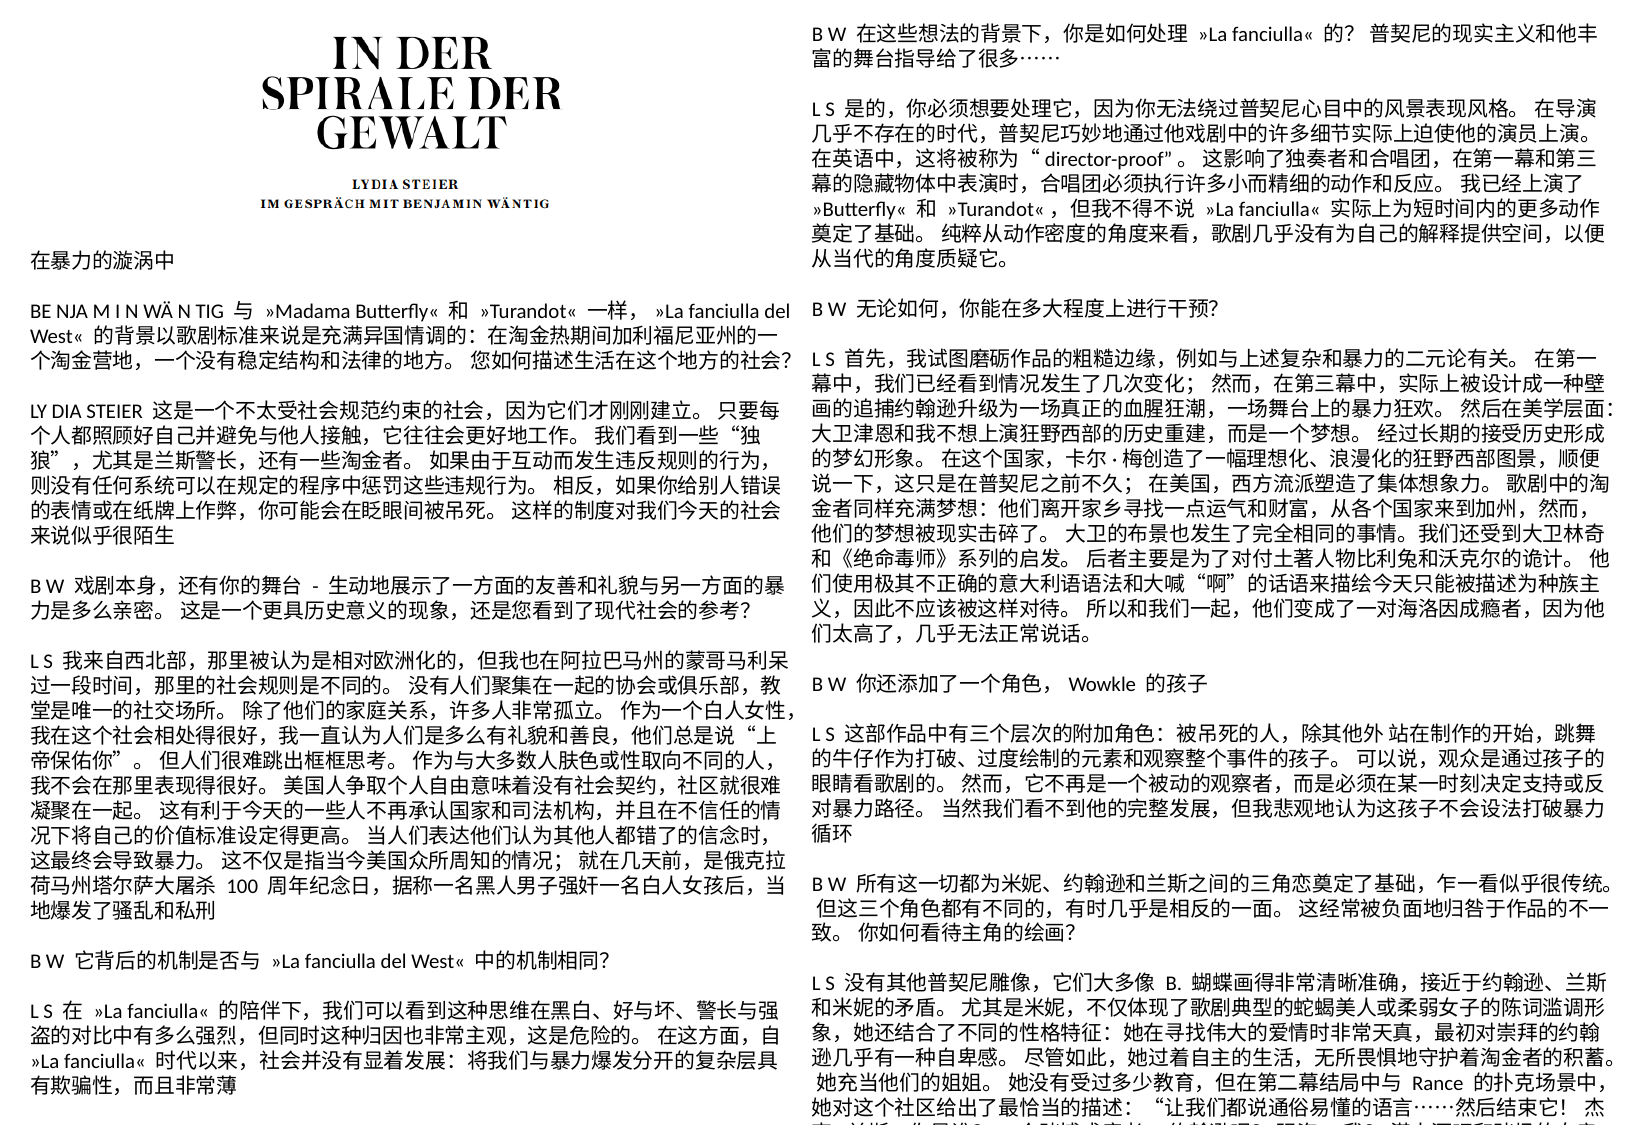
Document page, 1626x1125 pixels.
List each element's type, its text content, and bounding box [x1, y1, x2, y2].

text_box B W 在这些想法的背景下，你是如何处理 »La fanciulla« 的？ 普契尼的现实主义和他丰富的舞台指导给了很多…… L S 是的，你必须想要处理它，因为你无法绕过普契尼心目中的风景表现风格。 在导演几乎不存在的时代，普契尼巧妙地通过他戏剧中的许多细节实际上迫使他的演员上演。 在英语中，这将被称为“director-proof”。 这影响了独奏者和合唱团，在第一幕和第三幕的隐藏物体中表演时，合唱团必须执行许多小而精细的动作和反应。 我已经上演了 »Butterfly« 和 »Turandot«，但我不得不说 »La fanciulla« 实际上为短时间内的更多动作奠定了基础。 纯粹从动作密度的角度来看，歌剧几乎没有为自己的解释提供空间，以便从当代的角度质疑它。 B W 无论如何，你能在多大程度上进行干预？ L S 首先，我试图磨砺作品的粗糙边缘，例如与上述复杂和暴力的二元论有关。 在第一幕中，我们已经看到情况发生了几次变化； 然而，在第三幕中，实际上被设计成一种壁画的追捕约翰逊升级为一场真正的血腥狂潮，一场舞台上的暴力狂欢。 然后在美学层面：大卫津恩和我不想上演狂野西部的历史重建，而是一个梦想。 经过长期的接受历史形成的梦幻形象。 在这个国家，卡尔·梅创造了一幅理想化、浪漫化的狂野西部图景，顺便说一下，这只是在普契尼之前不久； 在美国，西方流派塑造了集体想象力。 歌剧中的淘金者同样充满梦想：他们离开家乡寻找一点运气和财富，从各个国家来到加州，然而，他们的梦想被现实击碎了。 大卫的布景也发生了完全相同的事情。我们还受到大卫林奇和《绝命毒师》系列的启发。 后者主要是为了对付土著人物比利兔和沃克尔的诡计。 他们使用极其不正确的意大利语语法和大喊“啊”的话语来描绘今天只能被描述为种族主义，因此不应该被这样对待。 所以和我们一起，他们变成了一对海洛因成瘾者，因为他们太高了，几乎无法正常说话。 B W 你还添加了一个角色，Wowkle 的孩子 L S 这部作品中有三个层次的附加角色：被吊死的人，除其他外 站在制作的开始，跳舞的牛仔作为打破、过度绘制的元素和观察整个事件的孩子。 可以说，观众是通过孩子的眼睛看歌剧的。 然而，它不再是一个被动的观察者，而是必须在某一时刻决定支持或反对暴力路径。 当然我们看不到他的完整发展，但我悲观地认为这孩子不会设法打破暴力循环 B W 所有这一切都为米妮、约翰逊和兰斯之间的三角恋奠定了基础，乍一看似乎很传统。 但这三个角色都有不同的，有时几乎是相反的一面。 这经常被负面地归咎于作品的不一致。 你如何看待主角的绘画？ L S 没有其他普契尼雕像，它们大多像 B. 蝴蝶画得非常清晰准确，接近于约翰逊、兰斯和米妮的矛盾。 尤其是米妮，不仅体现了歌剧典型的蛇蝎美人或柔弱女子的陈词滥调形象，她还结合了不同的性格特征：她在寻找伟大的爱情时非常天真，最初对崇拜的约翰逊几乎有一种自卑感。 尽管如此，她过着自主的生活，无所畏惧地守护着淘金者的积蓄。 她充当他们的姐姐。 她没有受过多少教育，但在第二幕结局中与 Rance 的扑克场景中，她对这个社区给出了最恰当的描述：“让我们都说通俗易懂的语言……然后结束它！ 杰克·兰斯，你是谁？ 一个赌博成瘾者。 约翰逊呢？ 强盗。 我？ 潜水酒吧和赌场的女房东，靠威士忌和黄金为生。 我们都一样！ 我们都是强盗和骗子！”她开门见山：如果每个人都有道德缺陷，那么这出戏就没有好坏之分。 甚至兰斯警长也没有，尤其是在迈克尔·沃勒的多面写照中。 这三个主角都是复杂的人物，我在这个组合的任何其他歌剧中都没有见过。 我很高兴 Anja Kampe、Marcelo Álvarez 和 Michael Volle 我们有三位歌手演员，他们除了在音乐上要求极高的角色外，还通过他们失望的愿望和欲望出色地表现了角色的这种复杂性和内心冲突 [797, 13, 1625, 1125]
picture [245, 29, 582, 225]
text_box 在暴力的漩涡中 BE NJA M I N WÄ N TIG 与 »Madama Butterfly« 和 »Turandot« 一样，»La fanciulla del West« 的背景以歌剧标准来说是充满异国情调的：在淘金热期间加利福尼亚州的一个淘金营地，一个没有稳定结构和法律的地方。 您如何描述生活在这个地方的社会？ LY DIA STEIER 这是一个不太受社会规范约束的社会，因为它们才刚刚建立。 只要每个人都照顾好自己并避免与他人接触，它往往会更好地工作。 我们看到一些“独狼”，尤其是兰斯警长，还有一些淘金者。 如果由于互动而发生违反规则的行为，则没有任何系统可以在规定的程序中惩罚这些违规行为。 相反，如果你给别人错误的表情或在纸牌上作弊，你可能会在眨眼间被吊死。 这样的制度对我们今天的社会来说似乎很陌生 B W 戏剧本身，还有你的舞台 - 生动地展示了一方面的友善和礼貌与另一方面的暴力是多么亲密。 这是一个更具历史意义的现象，还是您看到了现代社会的参考？ L S 我来自西北部，那里被认为是相对欧洲化的，但我也在阿拉巴马州的蒙哥马利呆过一段时间，那里的社会规则是不同的。 没有人们聚集在一起的协会或俱乐部，教堂是唯一的社交场所。 除了他们的家庭关系，许多人非常孤立。 作为一个白人女性，我在这个社会相处得很好，我一直认为人们是多么有礼貌和善良，他们总是说“上帝保佑你”。 但人们很难跳出框框思考。 作为与大多数人肤色或性取向不同的人，我不会在那里表现得很好。 美国人争取个人自由意味着没有社会契约，社区就很难凝聚在一起。 这有利于今天的一些人不再承认国家和司法机构，并且在不信任的情况下将自己的价值标准设定得更高。 当人们表达他们认为其他人都错了的信念时，这最终会导致暴力。 这不仅是指当今美国众所周知的情况； 就在几天前，是俄克拉荷马州塔尔萨大屠杀 100 周年纪念日，据称一名黑人男子强奸一名白人女孩后，当地爆发了骚乱和私刑 B W 它背后的机制是否与 »La fanciulla del West« 中的机制相同？ L S 在 »La fanciulla« 的陪伴下，我们可以看到这种思维在黑白、好与坏、警长与强盗的对比中有多么强烈，但同时这种归因也非常主观，这是危险的。 在这方面，自 »La fanciulla« 时代以来，社会并没有显着发展：将我们与暴力爆发分开的复杂层具有欺骗性，而且非常薄 [15, 240, 813, 1105]
